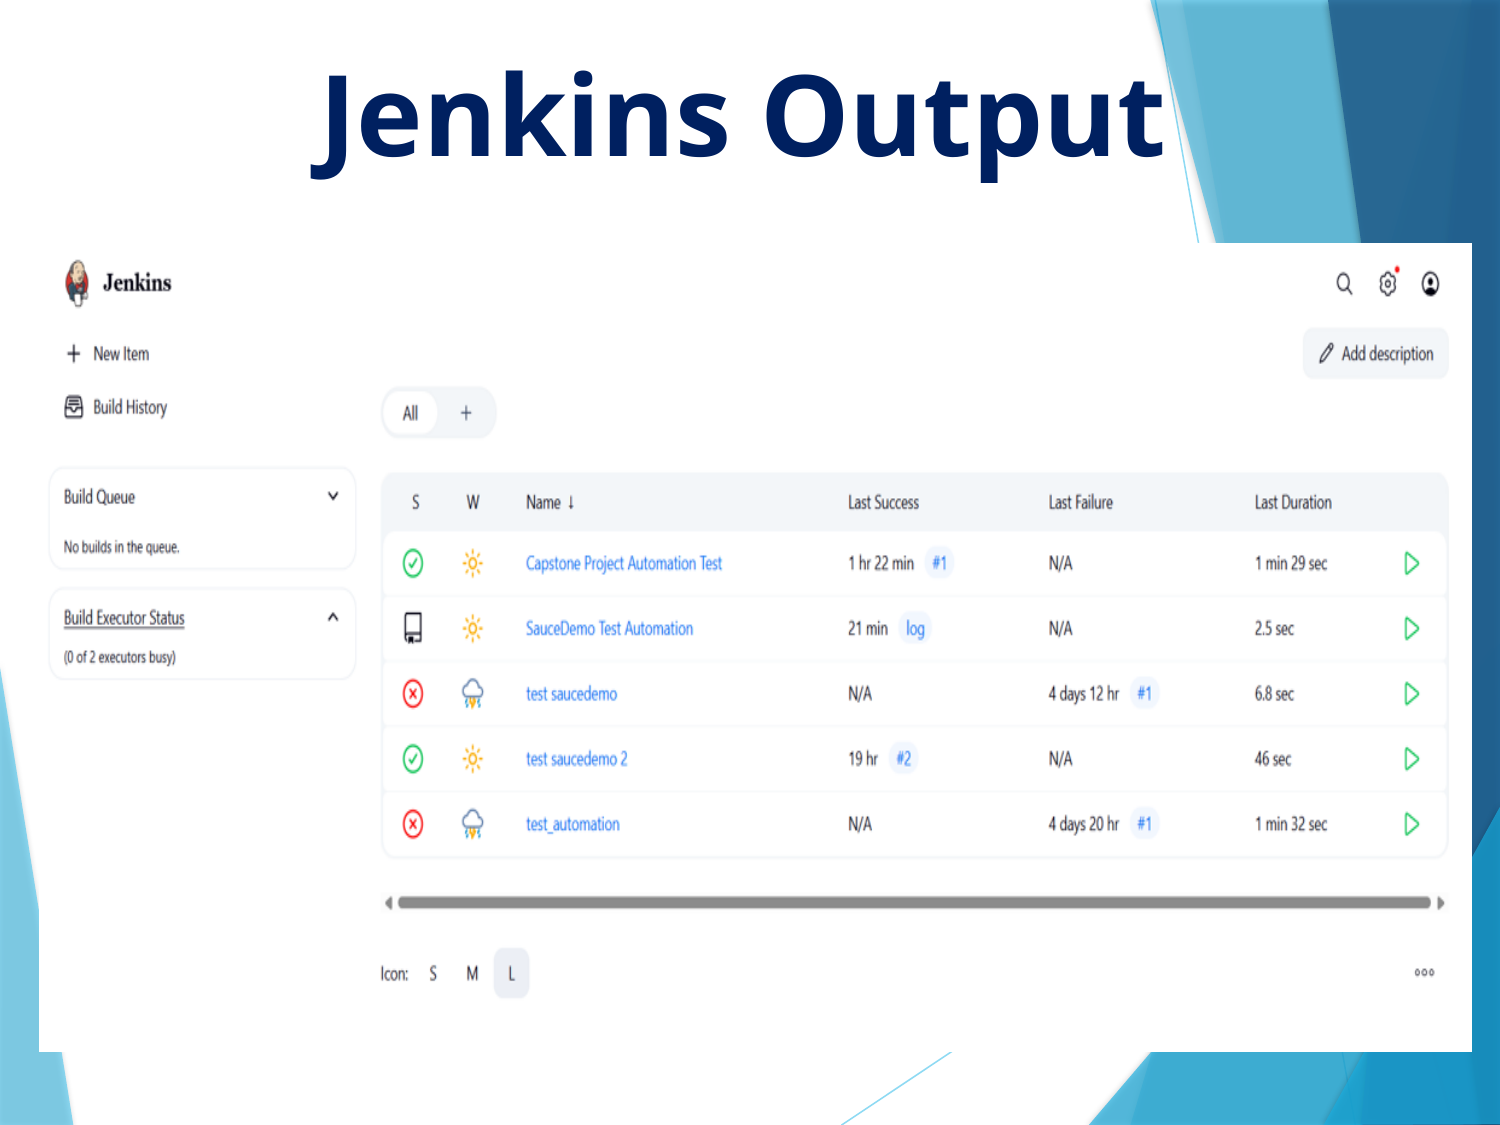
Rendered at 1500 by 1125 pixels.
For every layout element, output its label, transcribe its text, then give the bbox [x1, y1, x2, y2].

picture [39, 242, 1473, 1053]
title Jenkins Output [39, 36, 1447, 242]
